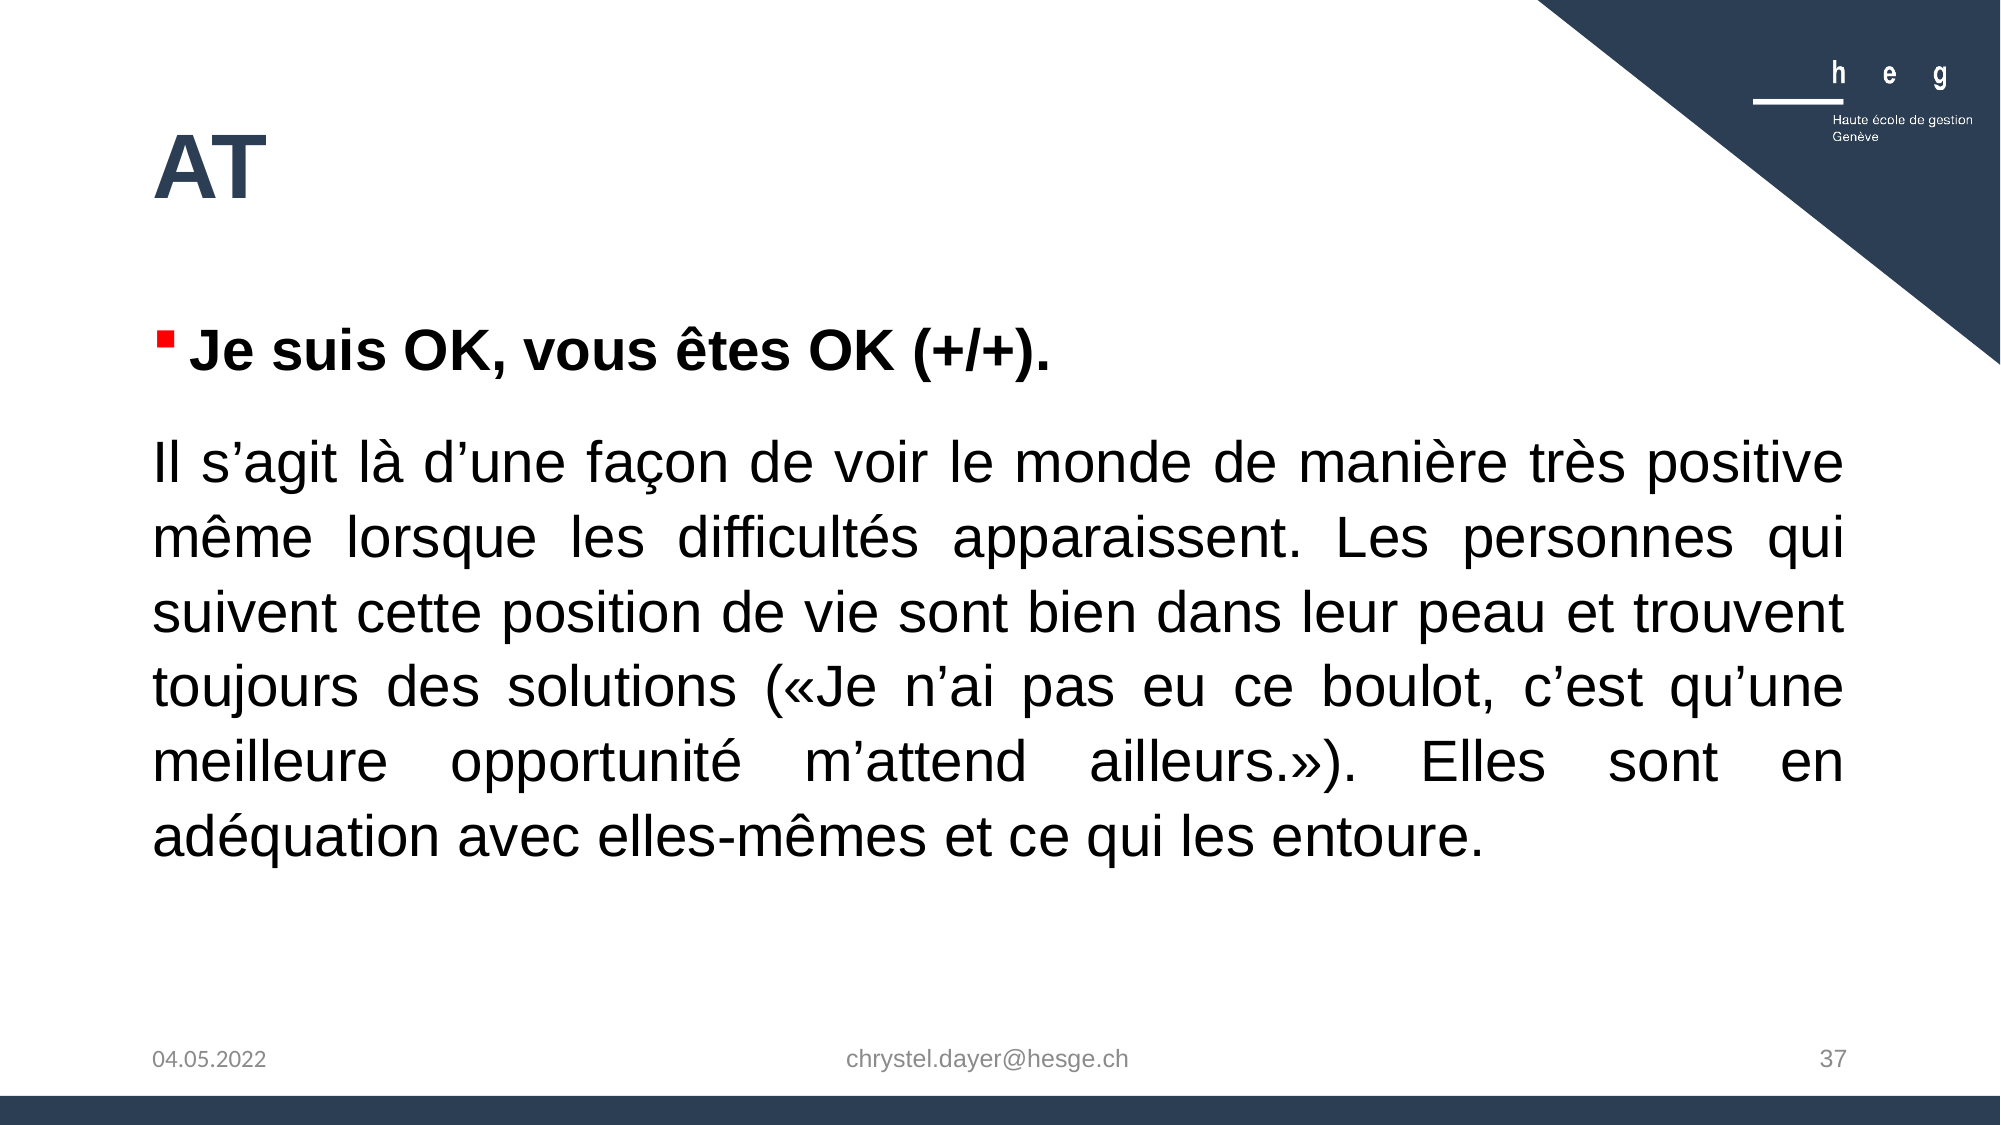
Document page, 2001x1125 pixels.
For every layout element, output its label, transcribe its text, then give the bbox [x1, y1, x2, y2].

title AT [137, 59, 1600, 278]
picture [1753, 60, 1972, 141]
footer chrystel.dayer@hesge.ch [650, 1027, 1326, 1088]
slide_number 37 [1412, 1027, 1863, 1088]
list Je suis OK, vous êtes OK (+/+). Il s’agit là d’une façon de voir le monde de manière très positive même lorsque les difficultés apparaissent. Les personnes qui suivent cette position de vie sont bien dans leur peau et trouvent toujours des solutions («Je n’ai pas eu ce boulot, c’est qu’une meilleure opportunité m’attend ailleurs.»). Elles sont en adéquation avec elles-mêmes et ce qui les entoure. [137, 299, 1863, 977]
